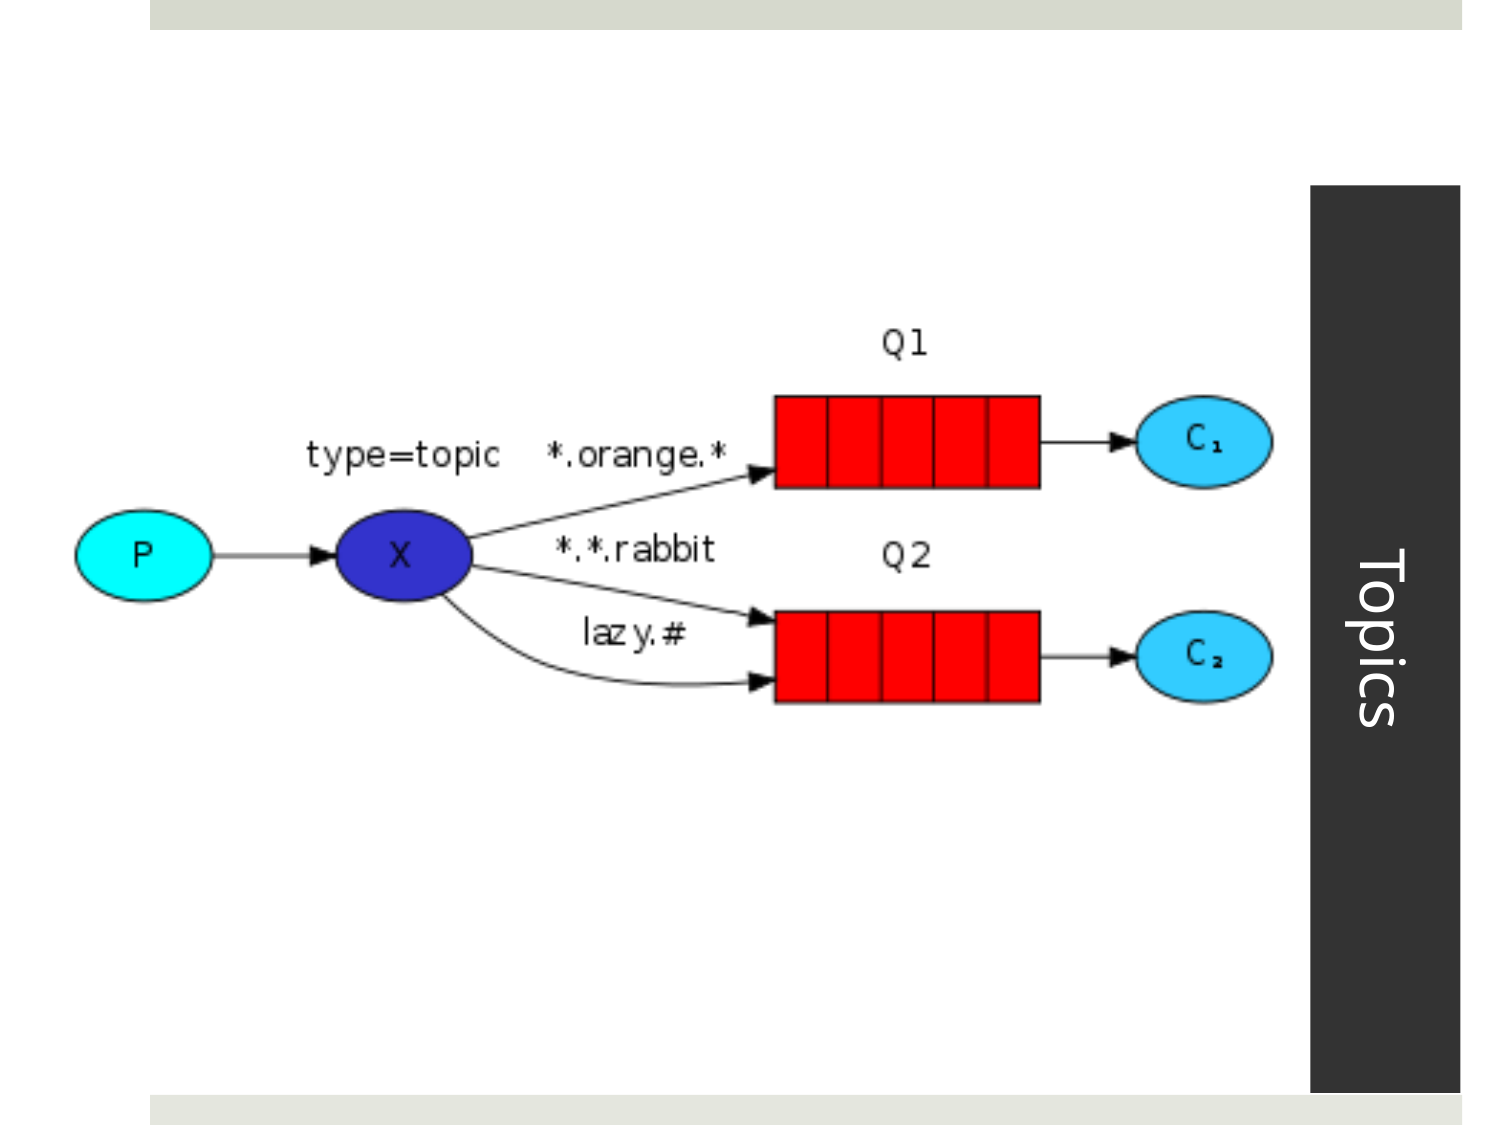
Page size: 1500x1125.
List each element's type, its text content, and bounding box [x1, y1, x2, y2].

picture [67, 284, 1284, 776]
title Topics [1310, 185, 1461, 1093]
